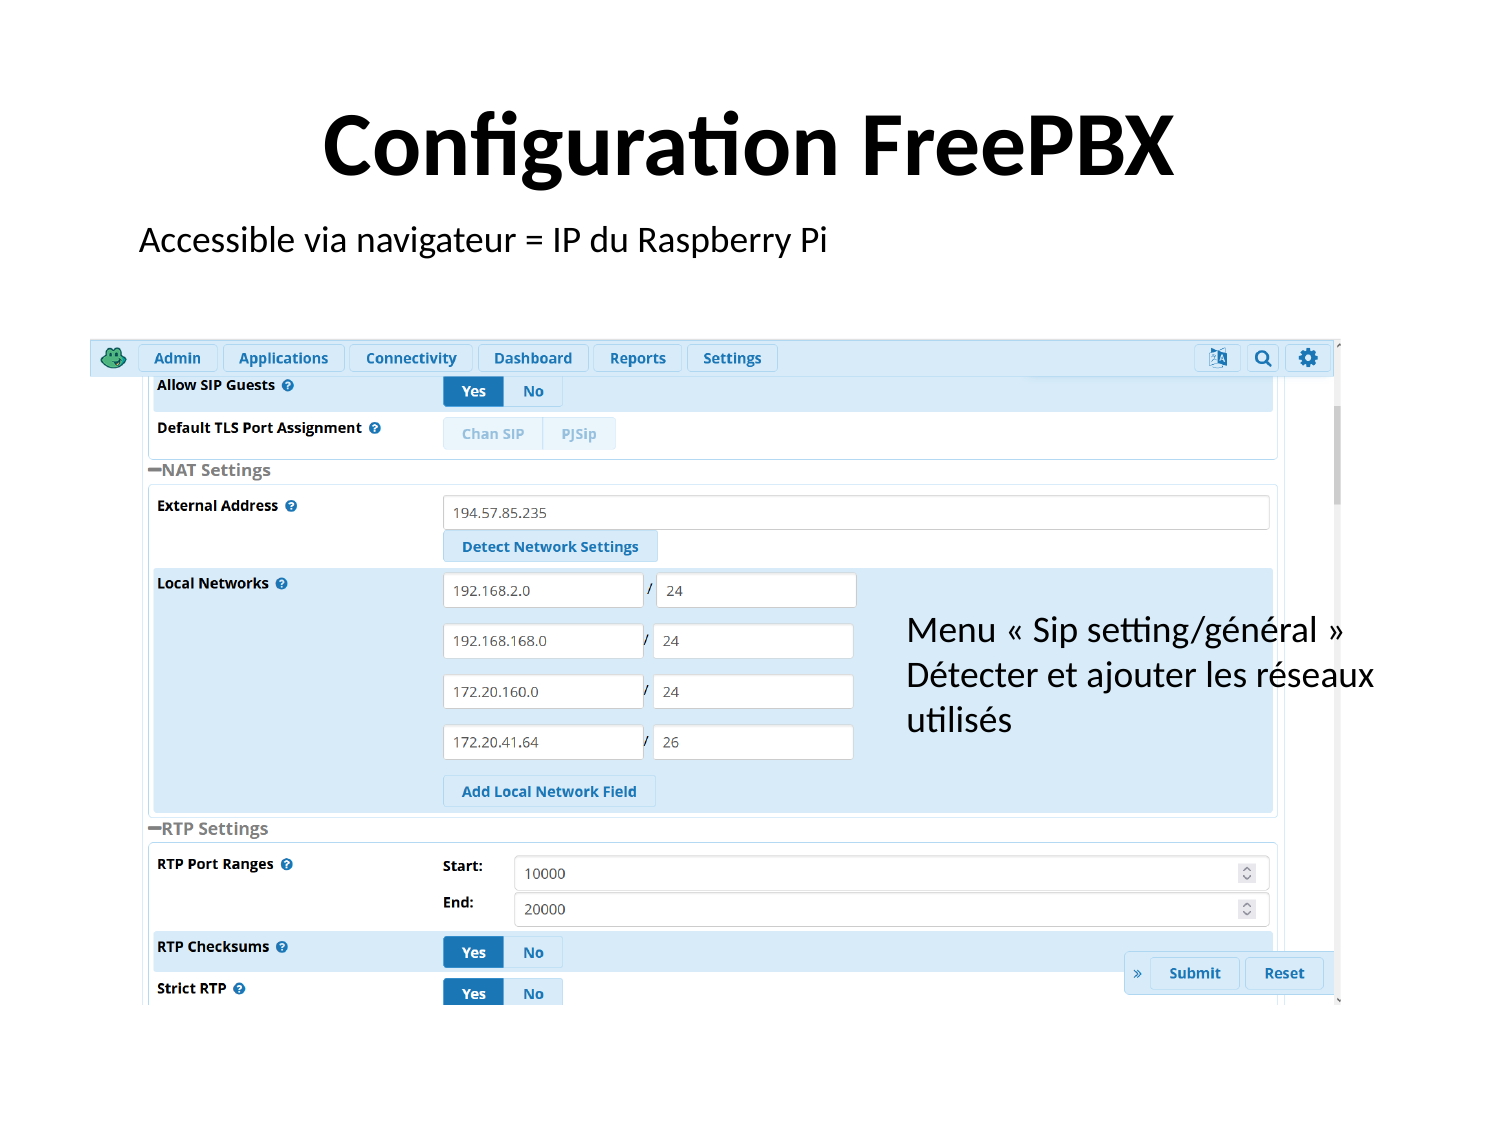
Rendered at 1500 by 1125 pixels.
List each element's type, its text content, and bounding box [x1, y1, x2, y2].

text_box Accessible via navigateur = IP du Raspberry Pi [123, 208, 1235, 268]
title Configuration FreePBX [75, 45, 1425, 233]
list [89, 337, 1341, 1006]
text_box Menu « Sip setting/général » Détecter et ajouter les réseaux utilisés [1345, 597, 1424, 748]
